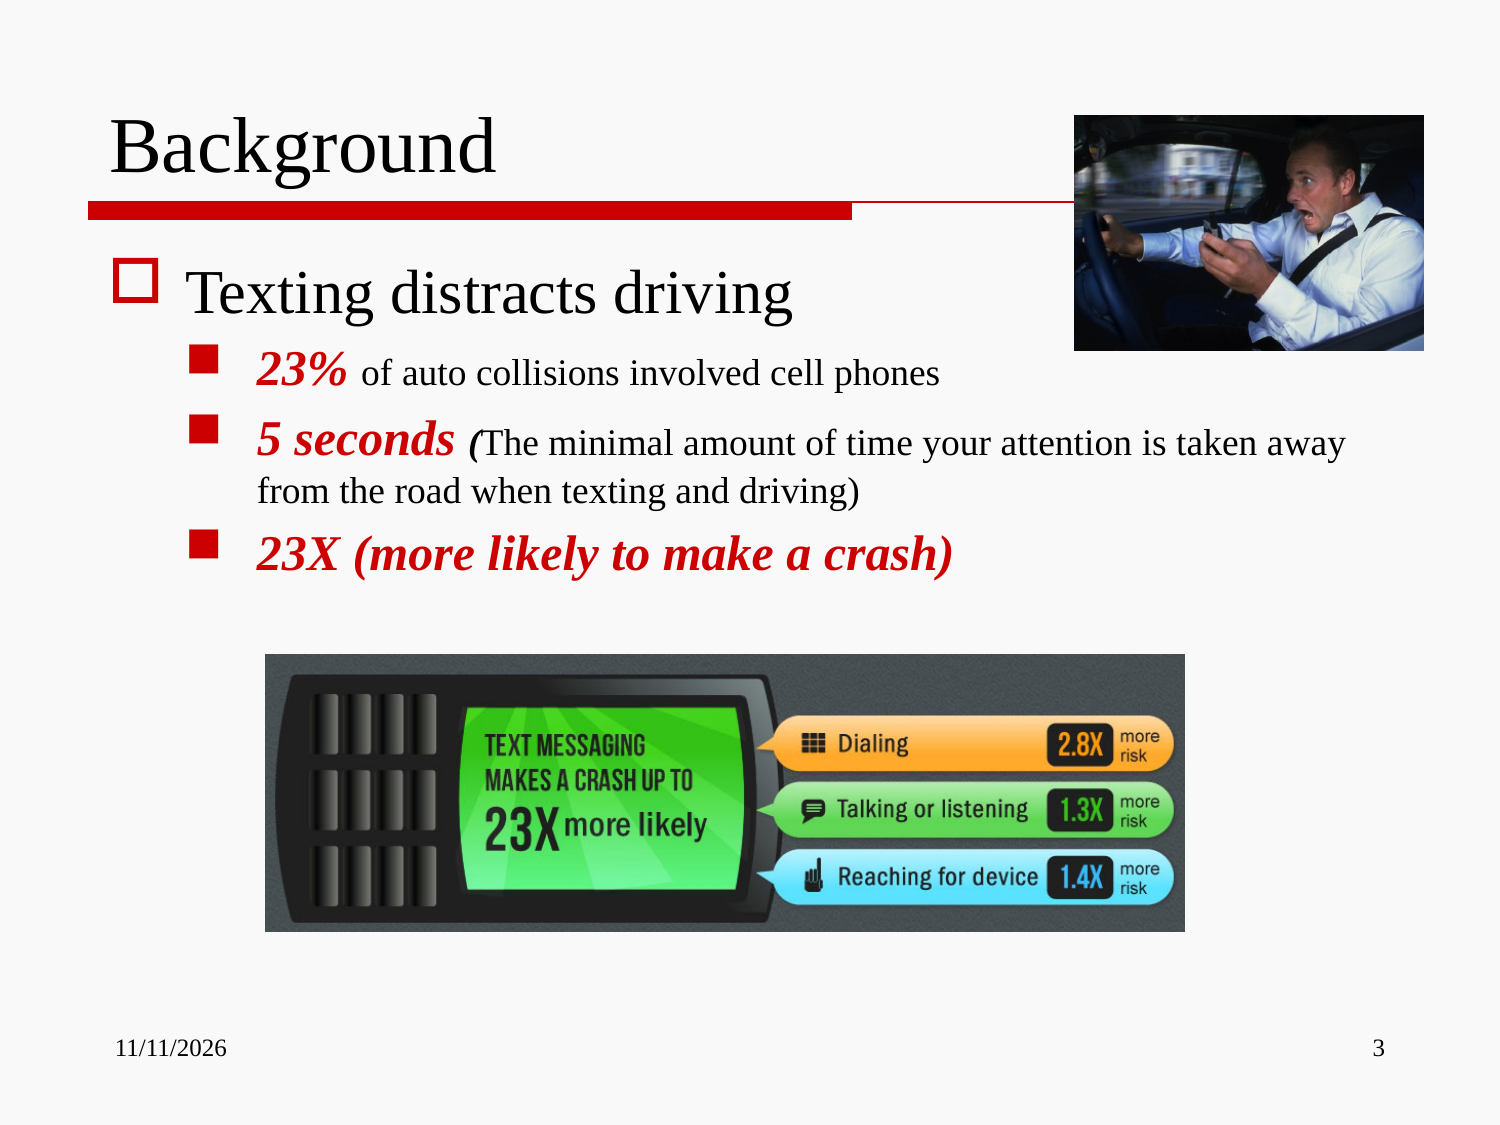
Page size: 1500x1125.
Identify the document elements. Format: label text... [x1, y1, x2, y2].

picture [265, 653, 1185, 932]
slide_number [99, 1024, 426, 1103]
title Background [93, 49, 1407, 197]
slide_number 3 [1074, 1024, 1401, 1103]
list Texting distracts driving 23% of auto collisions involved cell phones 5 seconds (The minimal amount of time your attention is taken away from the road when texting and driving) 23X (more likely to make a crash) [92, 243, 1406, 1012]
picture [1074, 115, 1424, 351]
